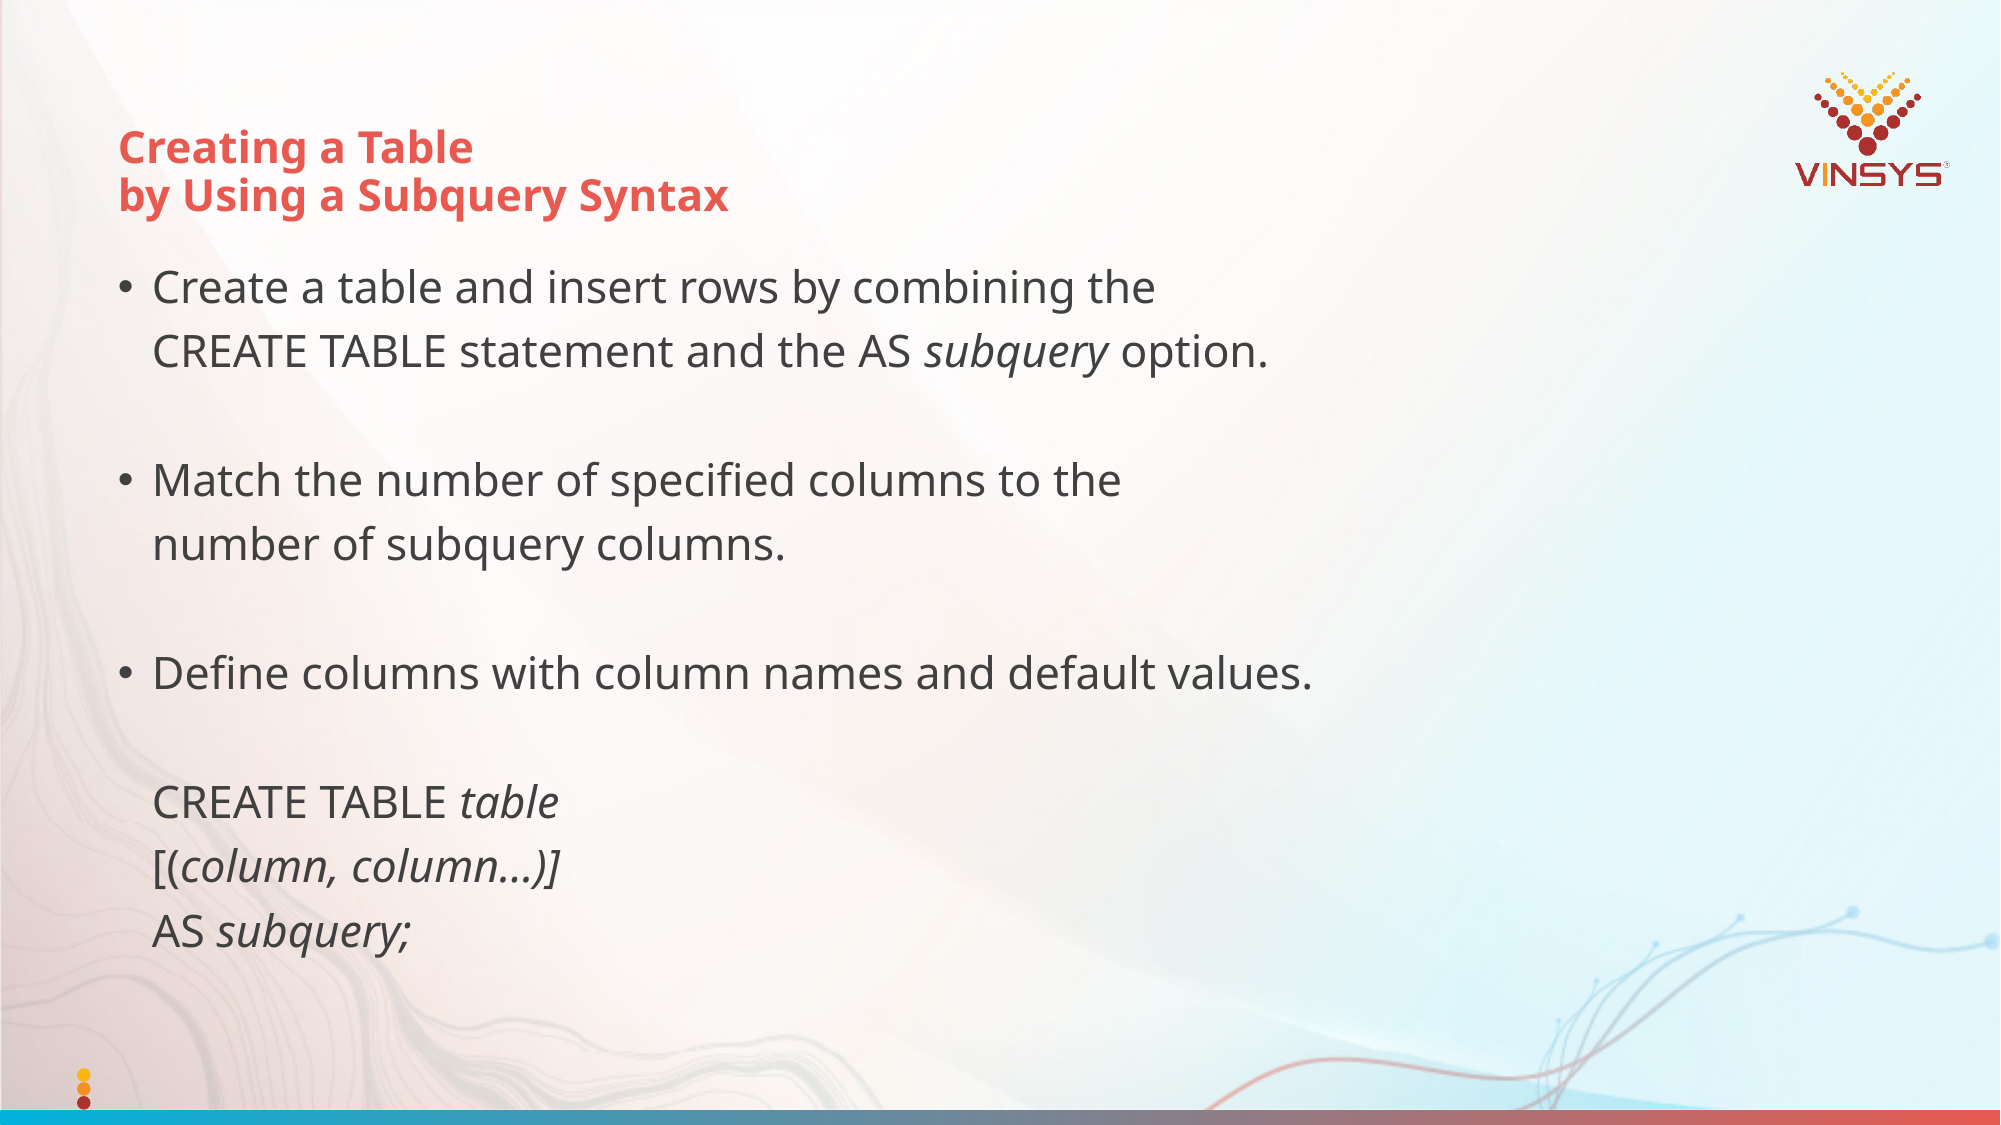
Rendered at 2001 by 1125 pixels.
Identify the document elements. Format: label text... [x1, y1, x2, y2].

list Create a table and insert rows by combining the CREATE TABLE statement and the AS subquery option. Match the number of specified columns to the number of subquery columns. Define columns with column names and default values. CREATE TABLE table [(column, column...)] AS subquery; [103, 257, 1917, 972]
title Creating a Table by Using a Subquery Syntax [103, 117, 1917, 229]
picture [0, 0, 2000, 1110]
